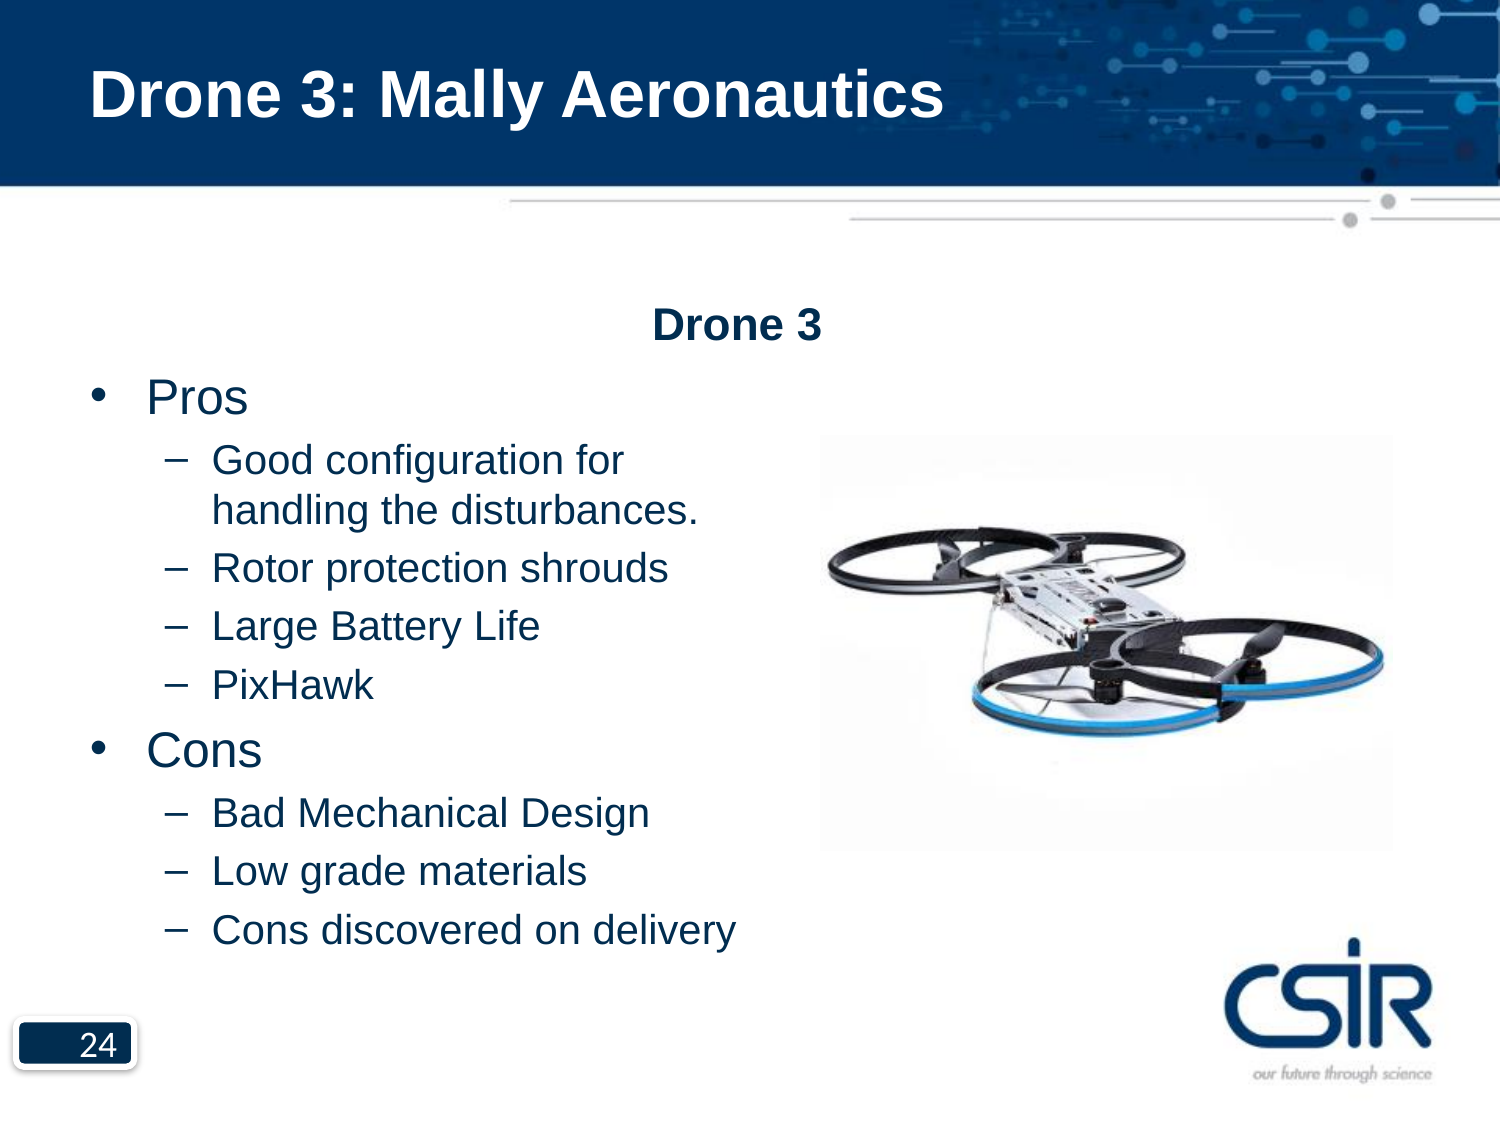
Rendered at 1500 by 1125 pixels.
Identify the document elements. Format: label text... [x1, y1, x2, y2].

list Drone 3 [75, 243, 1400, 357]
picture [0, 0, 1500, 1125]
list Pros Good configuration for handling the disturbances. Rotor protection shrouds Large Battery Life PixHawk Cons Bad Mechanical Design Low grade materials Cons discovered on delivery [75, 356, 786, 1005]
title Drone 3: Mally Aeronautics [75, 21, 1425, 161]
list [820, 435, 1393, 851]
